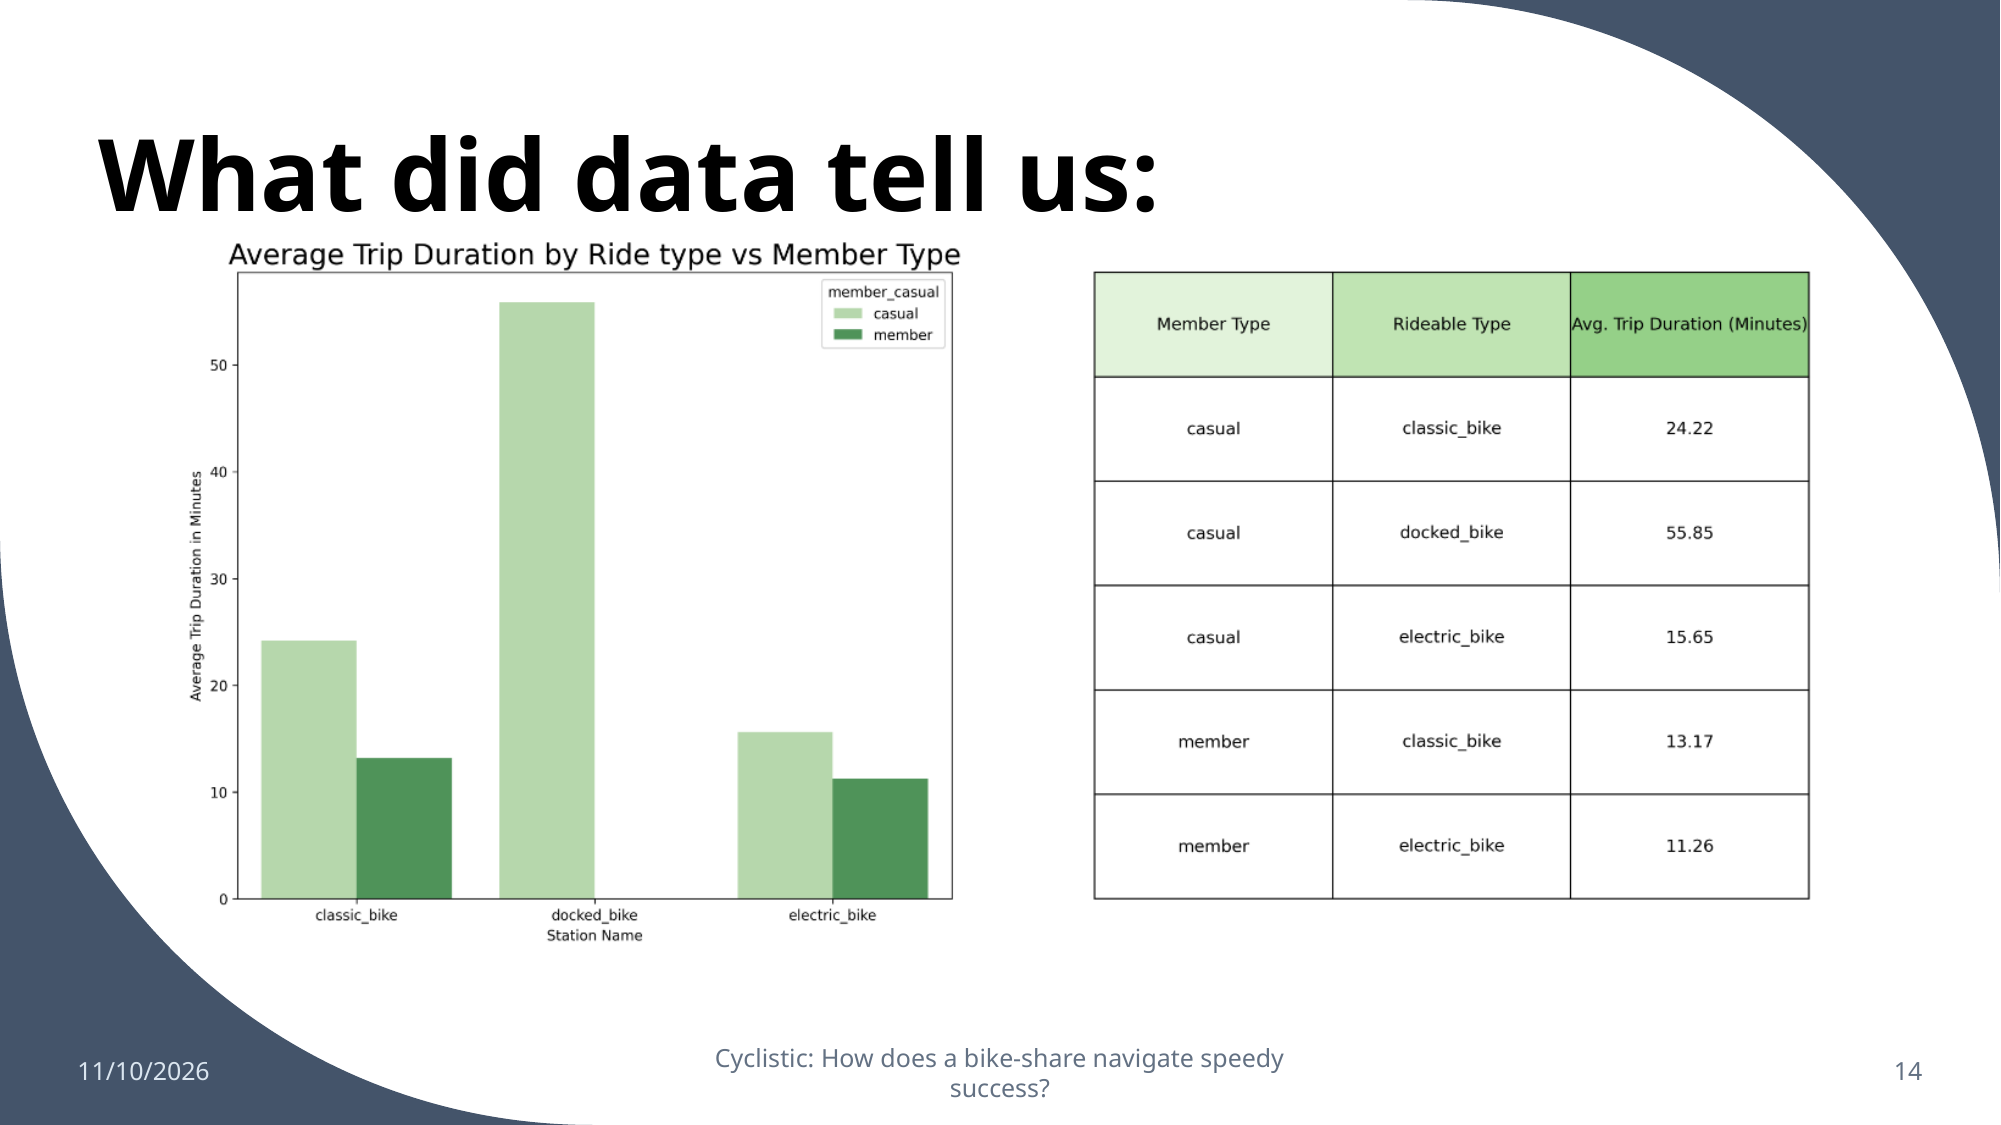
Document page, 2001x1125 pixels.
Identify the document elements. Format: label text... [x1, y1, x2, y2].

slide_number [62, 1042, 342, 1103]
picture [180, 240, 1820, 951]
title What did data tell us: [83, 23, 1688, 241]
slide_number 14 [1665, 1042, 1938, 1103]
footer Cyclistic: How does a bike-share navigate speedy success? [662, 1042, 1338, 1103]
